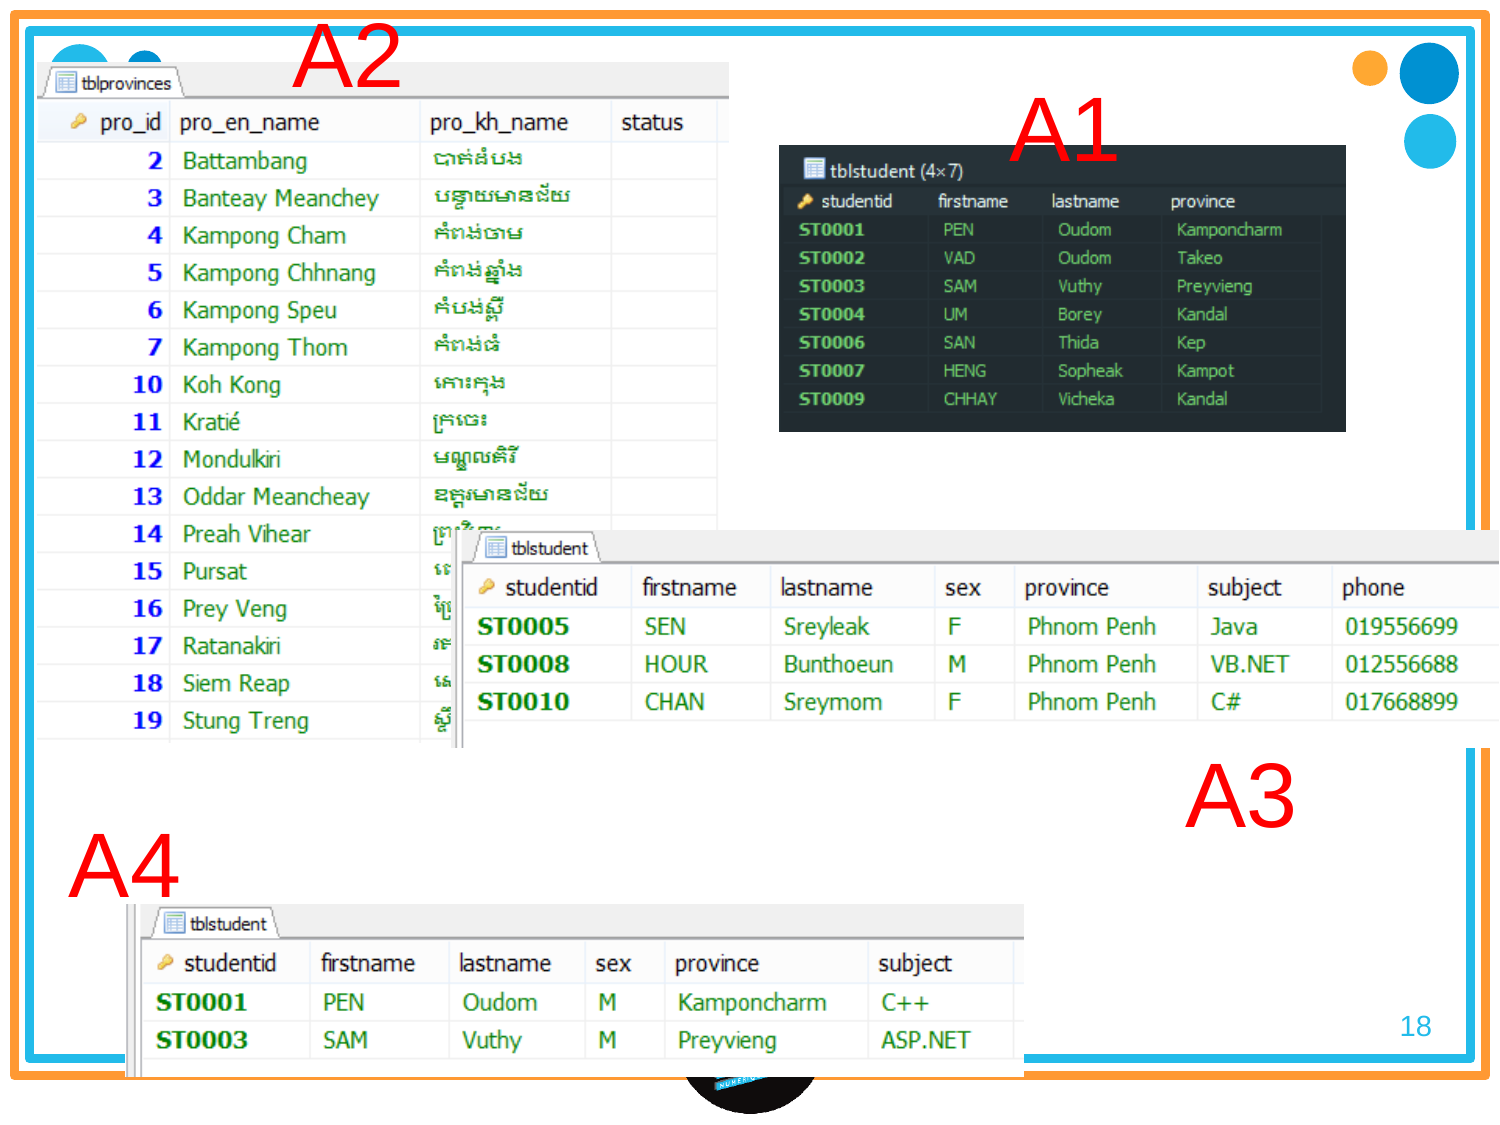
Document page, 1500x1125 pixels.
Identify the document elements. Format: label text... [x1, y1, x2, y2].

text_box A2 [258, 0, 439, 60]
text_box A3 [1151, 755, 1332, 854]
text_box A4 [34, 798, 216, 924]
picture [37, 62, 1500, 748]
picture [779, 145, 1346, 432]
picture [124, 904, 1024, 1115]
text_box A1 [975, 62, 1156, 143]
